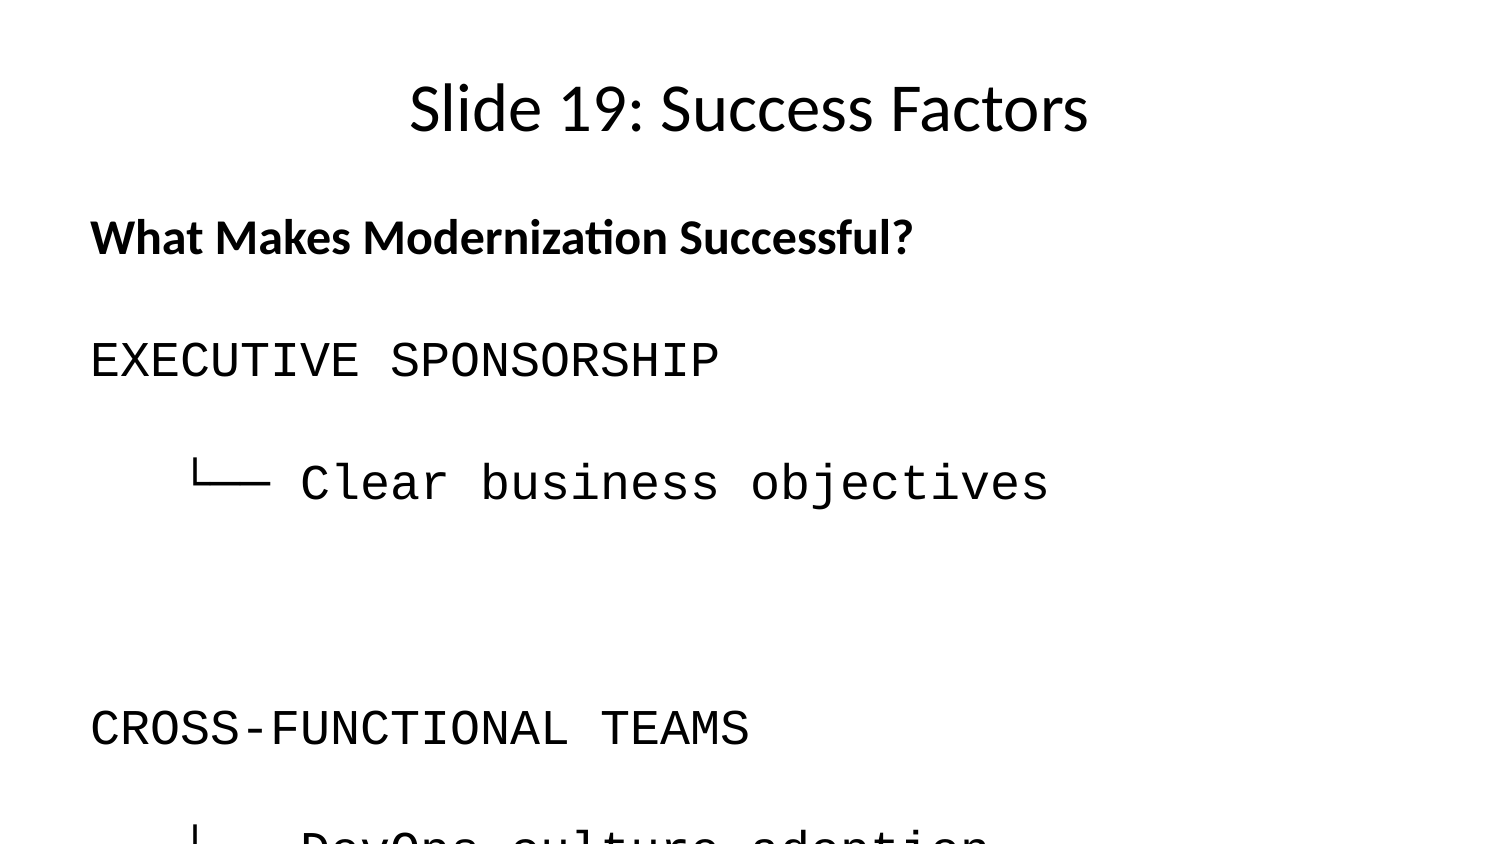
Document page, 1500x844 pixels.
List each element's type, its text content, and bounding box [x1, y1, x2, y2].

list What Makes Modernization Successful? EXECUTIVE SPONSORSHIP └── Clear business objectives CROSS-FUNCTIONAL TEAMS └── DevOps culture adoption RIGHT TOOLS & PLATFORMS └── AI-powered assessment MEASURE EVERYTHING └── ROI tracking & optimisation SKILLS DEVELOPMENT └── Cloud-native expertise [75, 196, 1425, 754]
title Slide 19: Success Factors [75, 33, 1425, 175]
